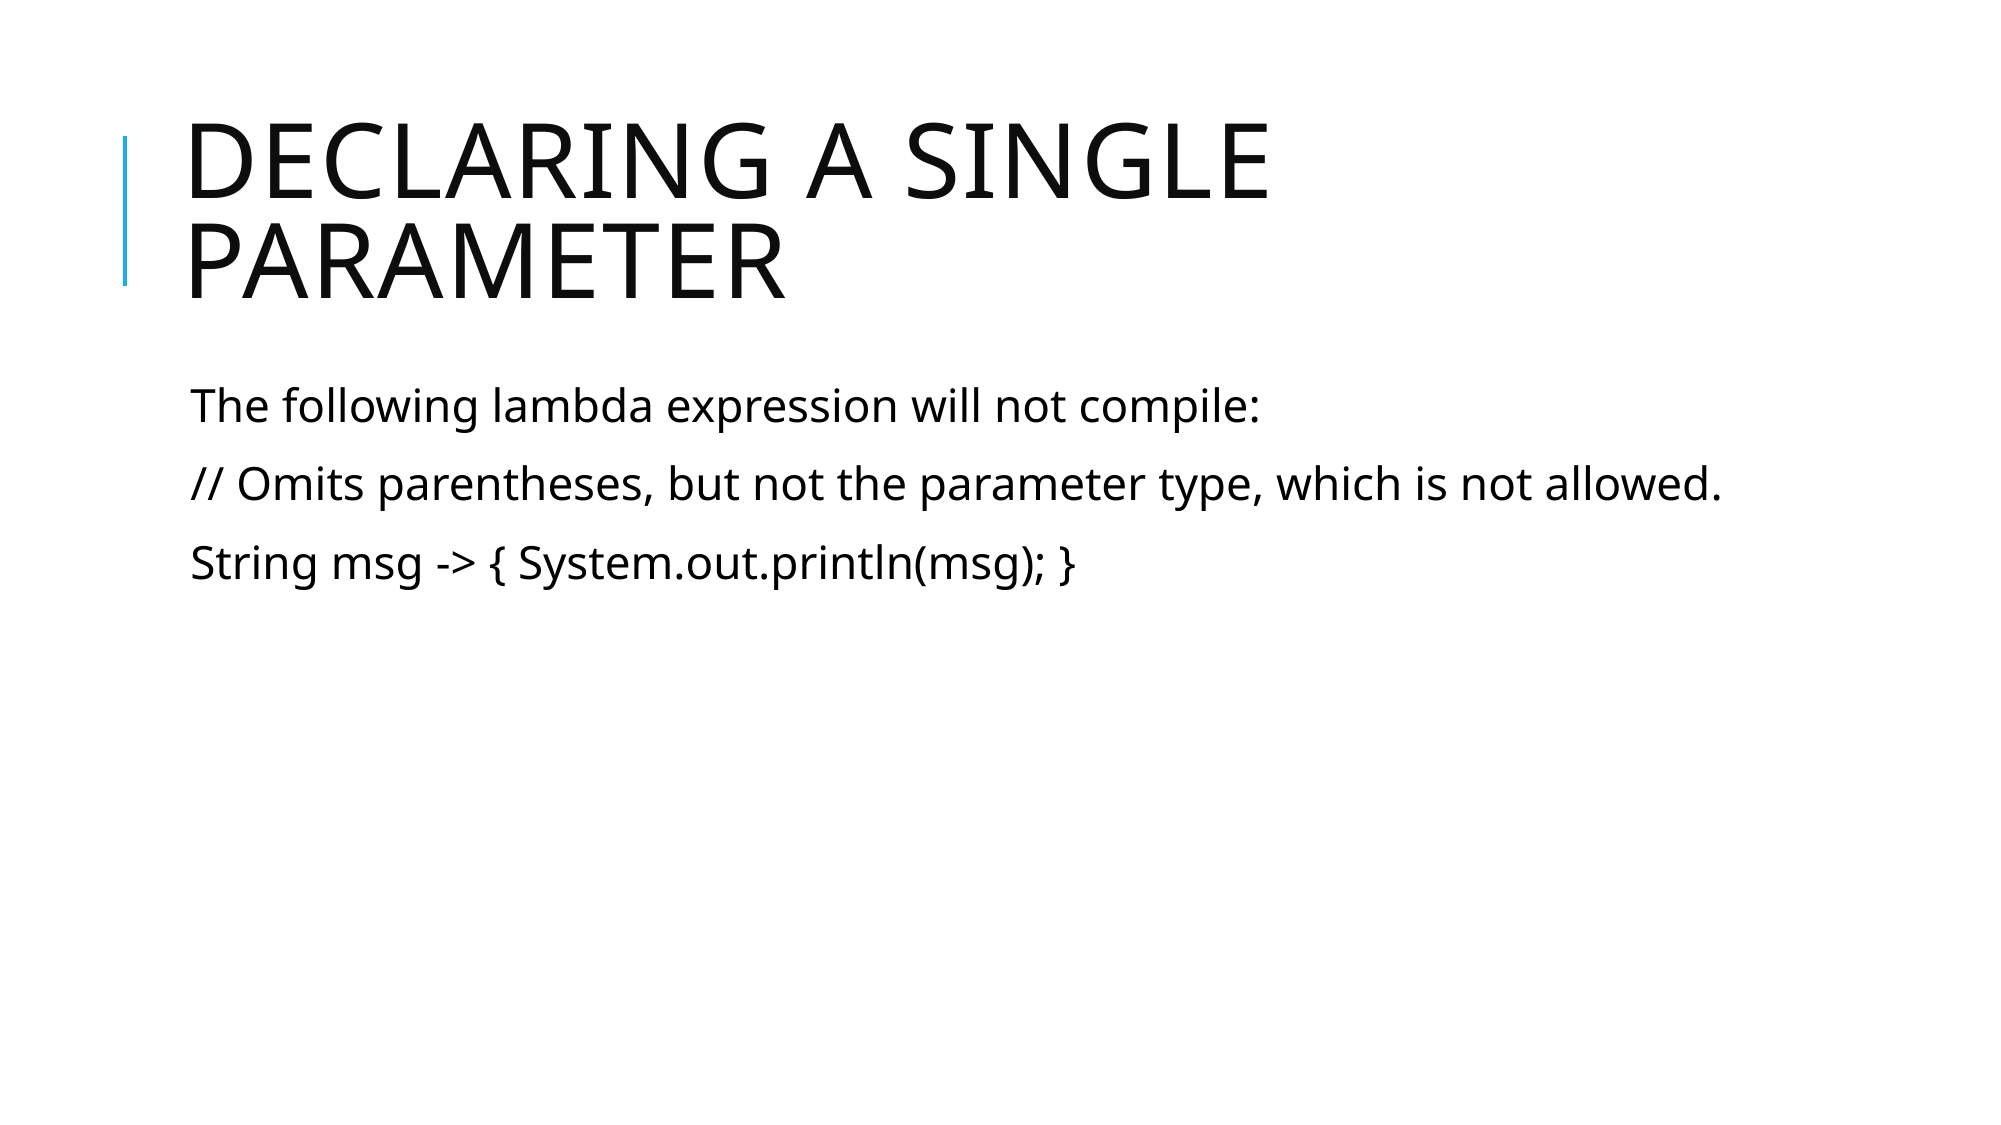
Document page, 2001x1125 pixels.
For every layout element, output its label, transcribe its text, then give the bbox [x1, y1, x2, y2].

title Declaring a Single Parameter [168, 96, 1763, 342]
list The following lambda expression will not compile: // Omits parentheses, but not the parameter type, which is not allowed. String msg -> { System.out.println(msg); } [168, 375, 1763, 1035]
